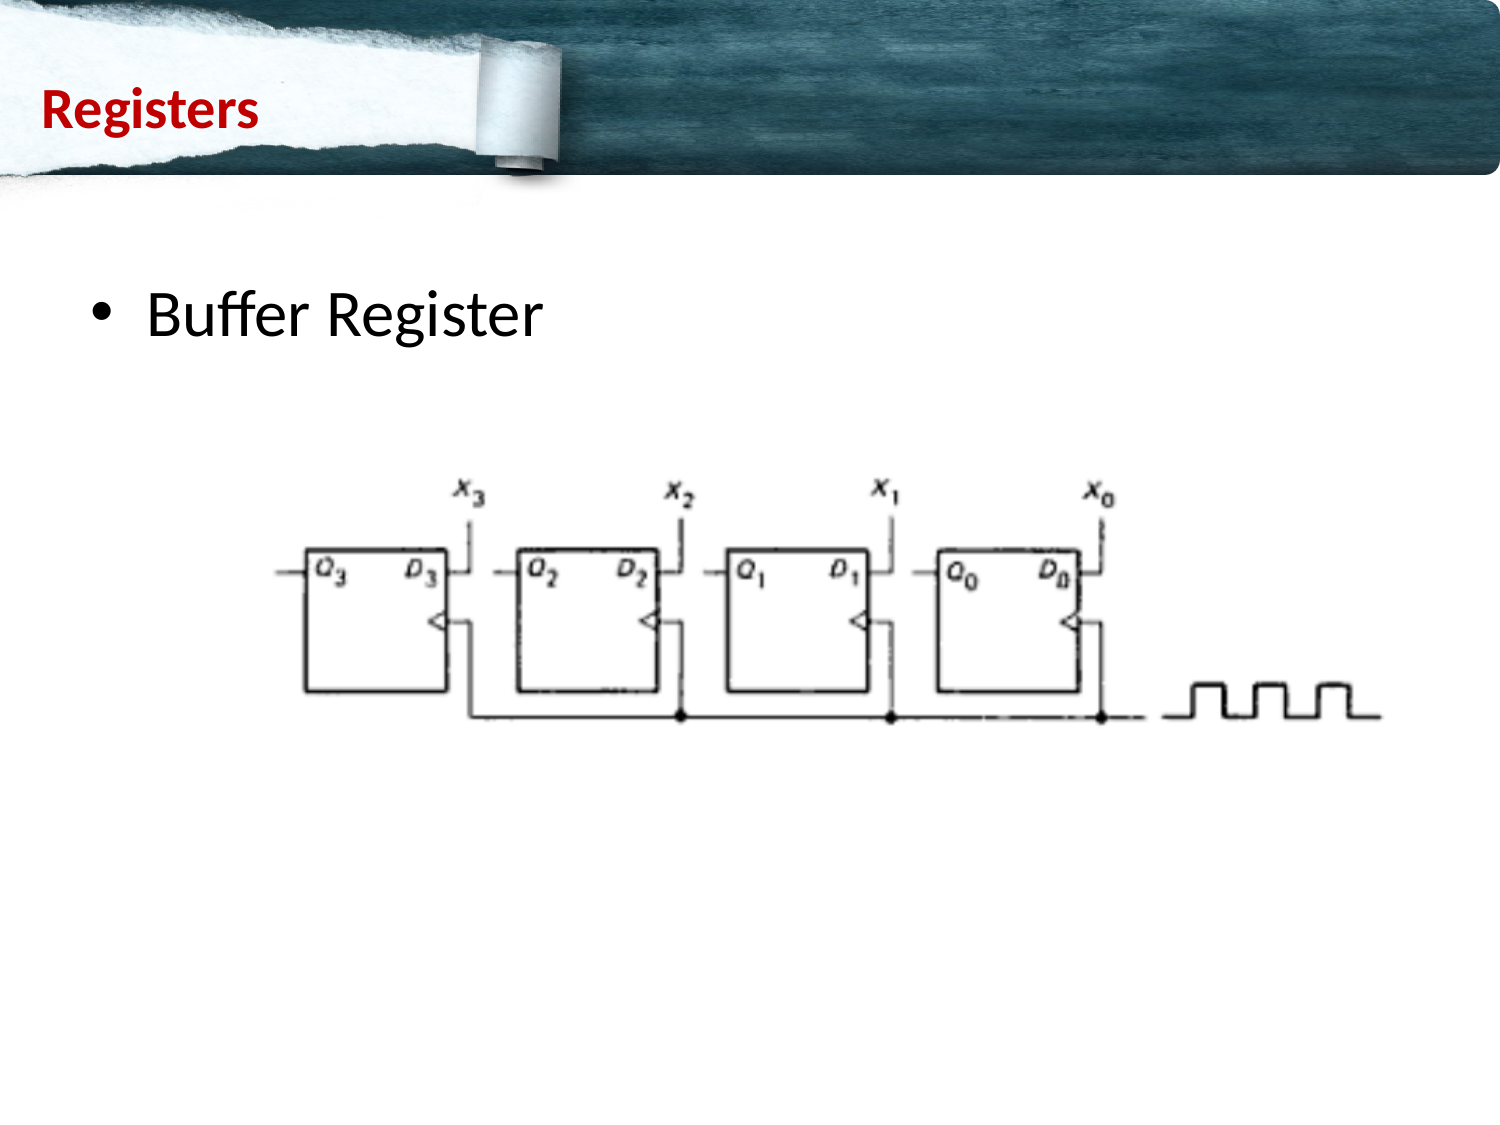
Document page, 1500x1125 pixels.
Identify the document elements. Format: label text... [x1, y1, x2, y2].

picture [0, 0, 1500, 238]
list Buffer Register [75, 262, 1425, 1005]
picture [249, 462, 1407, 743]
